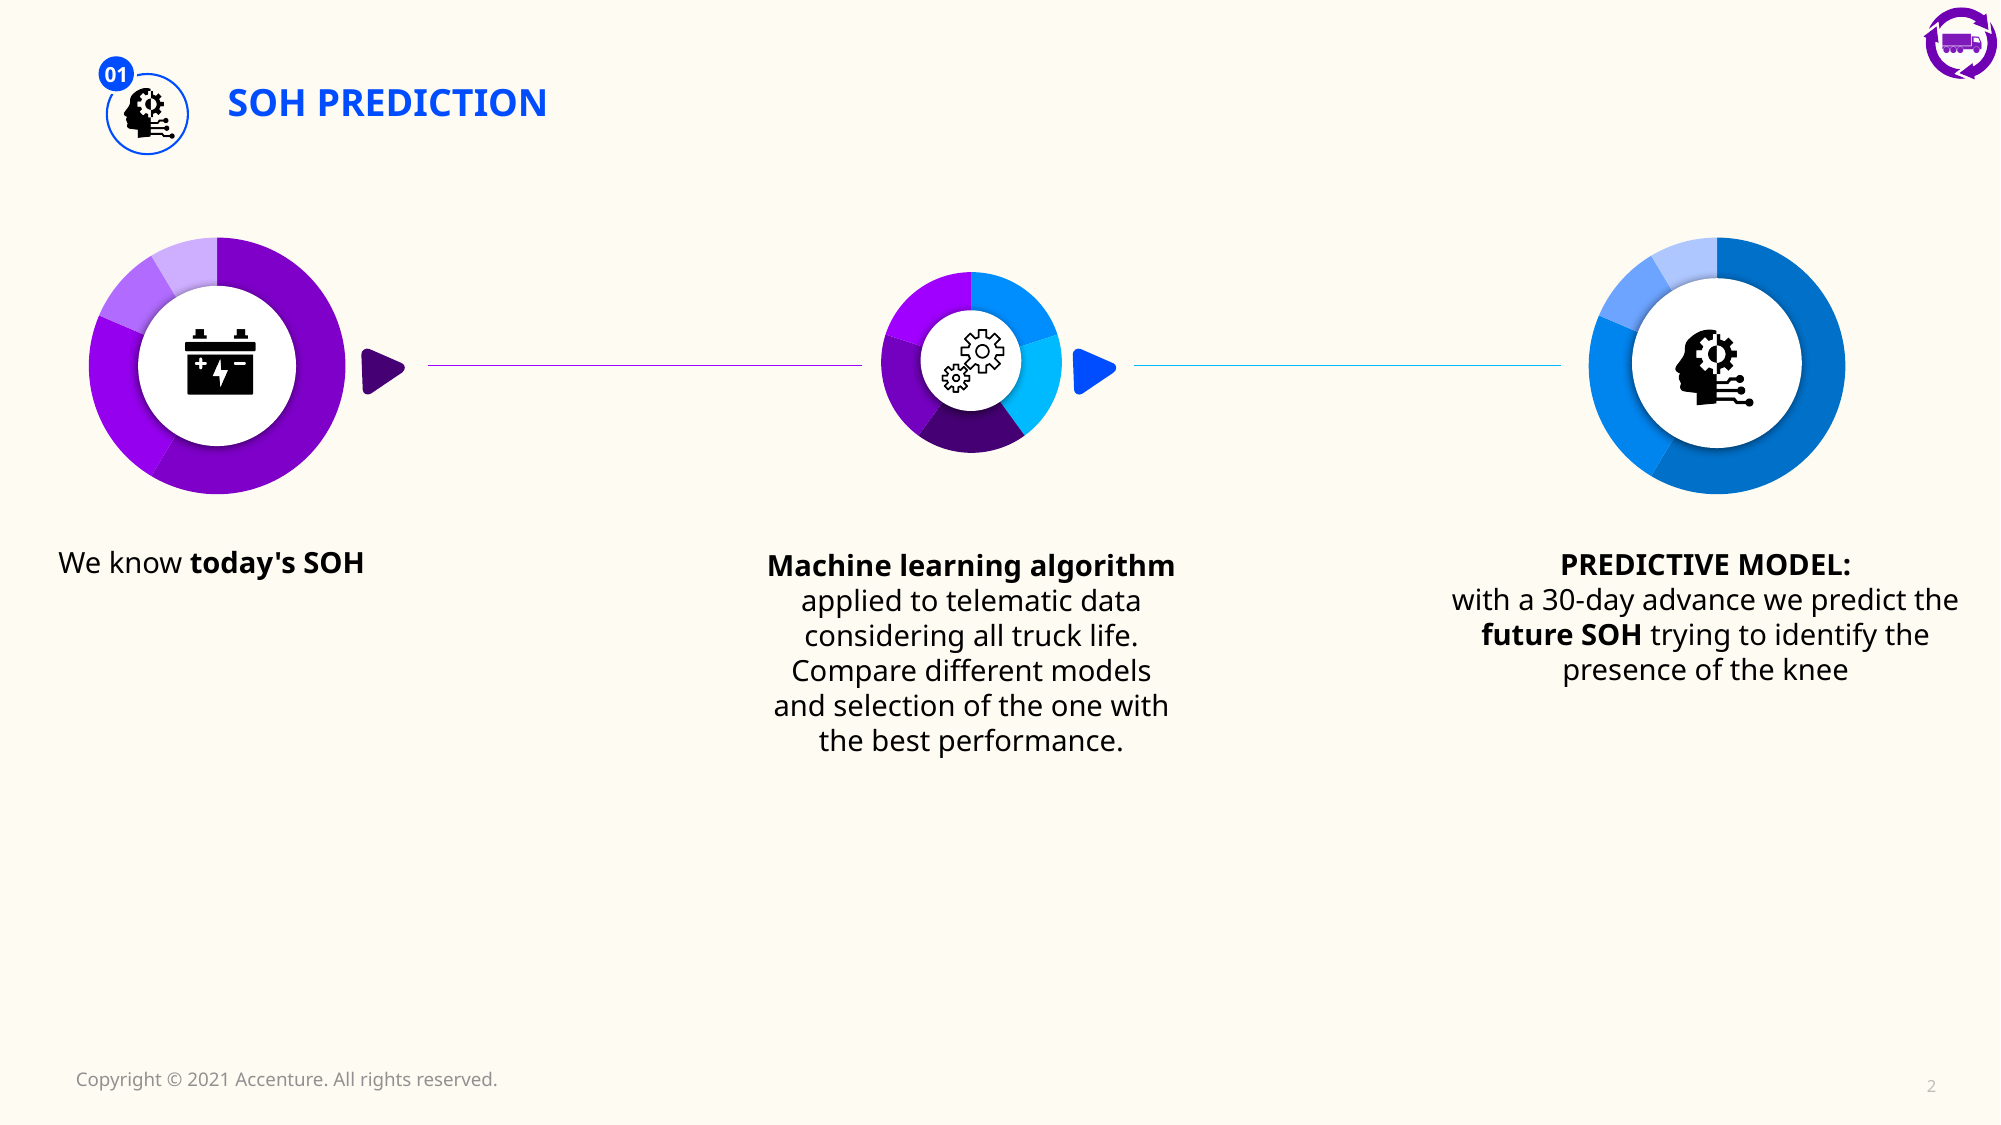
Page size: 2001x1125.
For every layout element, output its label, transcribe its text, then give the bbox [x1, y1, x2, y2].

text_box Copyright © 2021 Accenture. All rights reserved. [75, 1067, 785, 1099]
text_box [1912, 0, 2000, 89]
text_box PREDICTIVE MODEL: with a 30-day advance we predict the future SOH trying to identify the presence of the knee [1431, 538, 1981, 694]
picture [1674, 325, 1757, 410]
text_box We know today's SOH [43, 536, 491, 587]
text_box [98, 56, 1061, 156]
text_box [1569, 232, 1866, 500]
picture [169, 318, 265, 406]
text_box Machine learning algorithm applied to telematic data considering all truck life. Compare different models and selection of the one with the best performance. [764, 540, 1179, 765]
text_box 2 [1907, 1075, 1937, 1099]
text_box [877, 267, 1066, 459]
text_box [1072, 348, 1117, 395]
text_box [19, 232, 415, 500]
